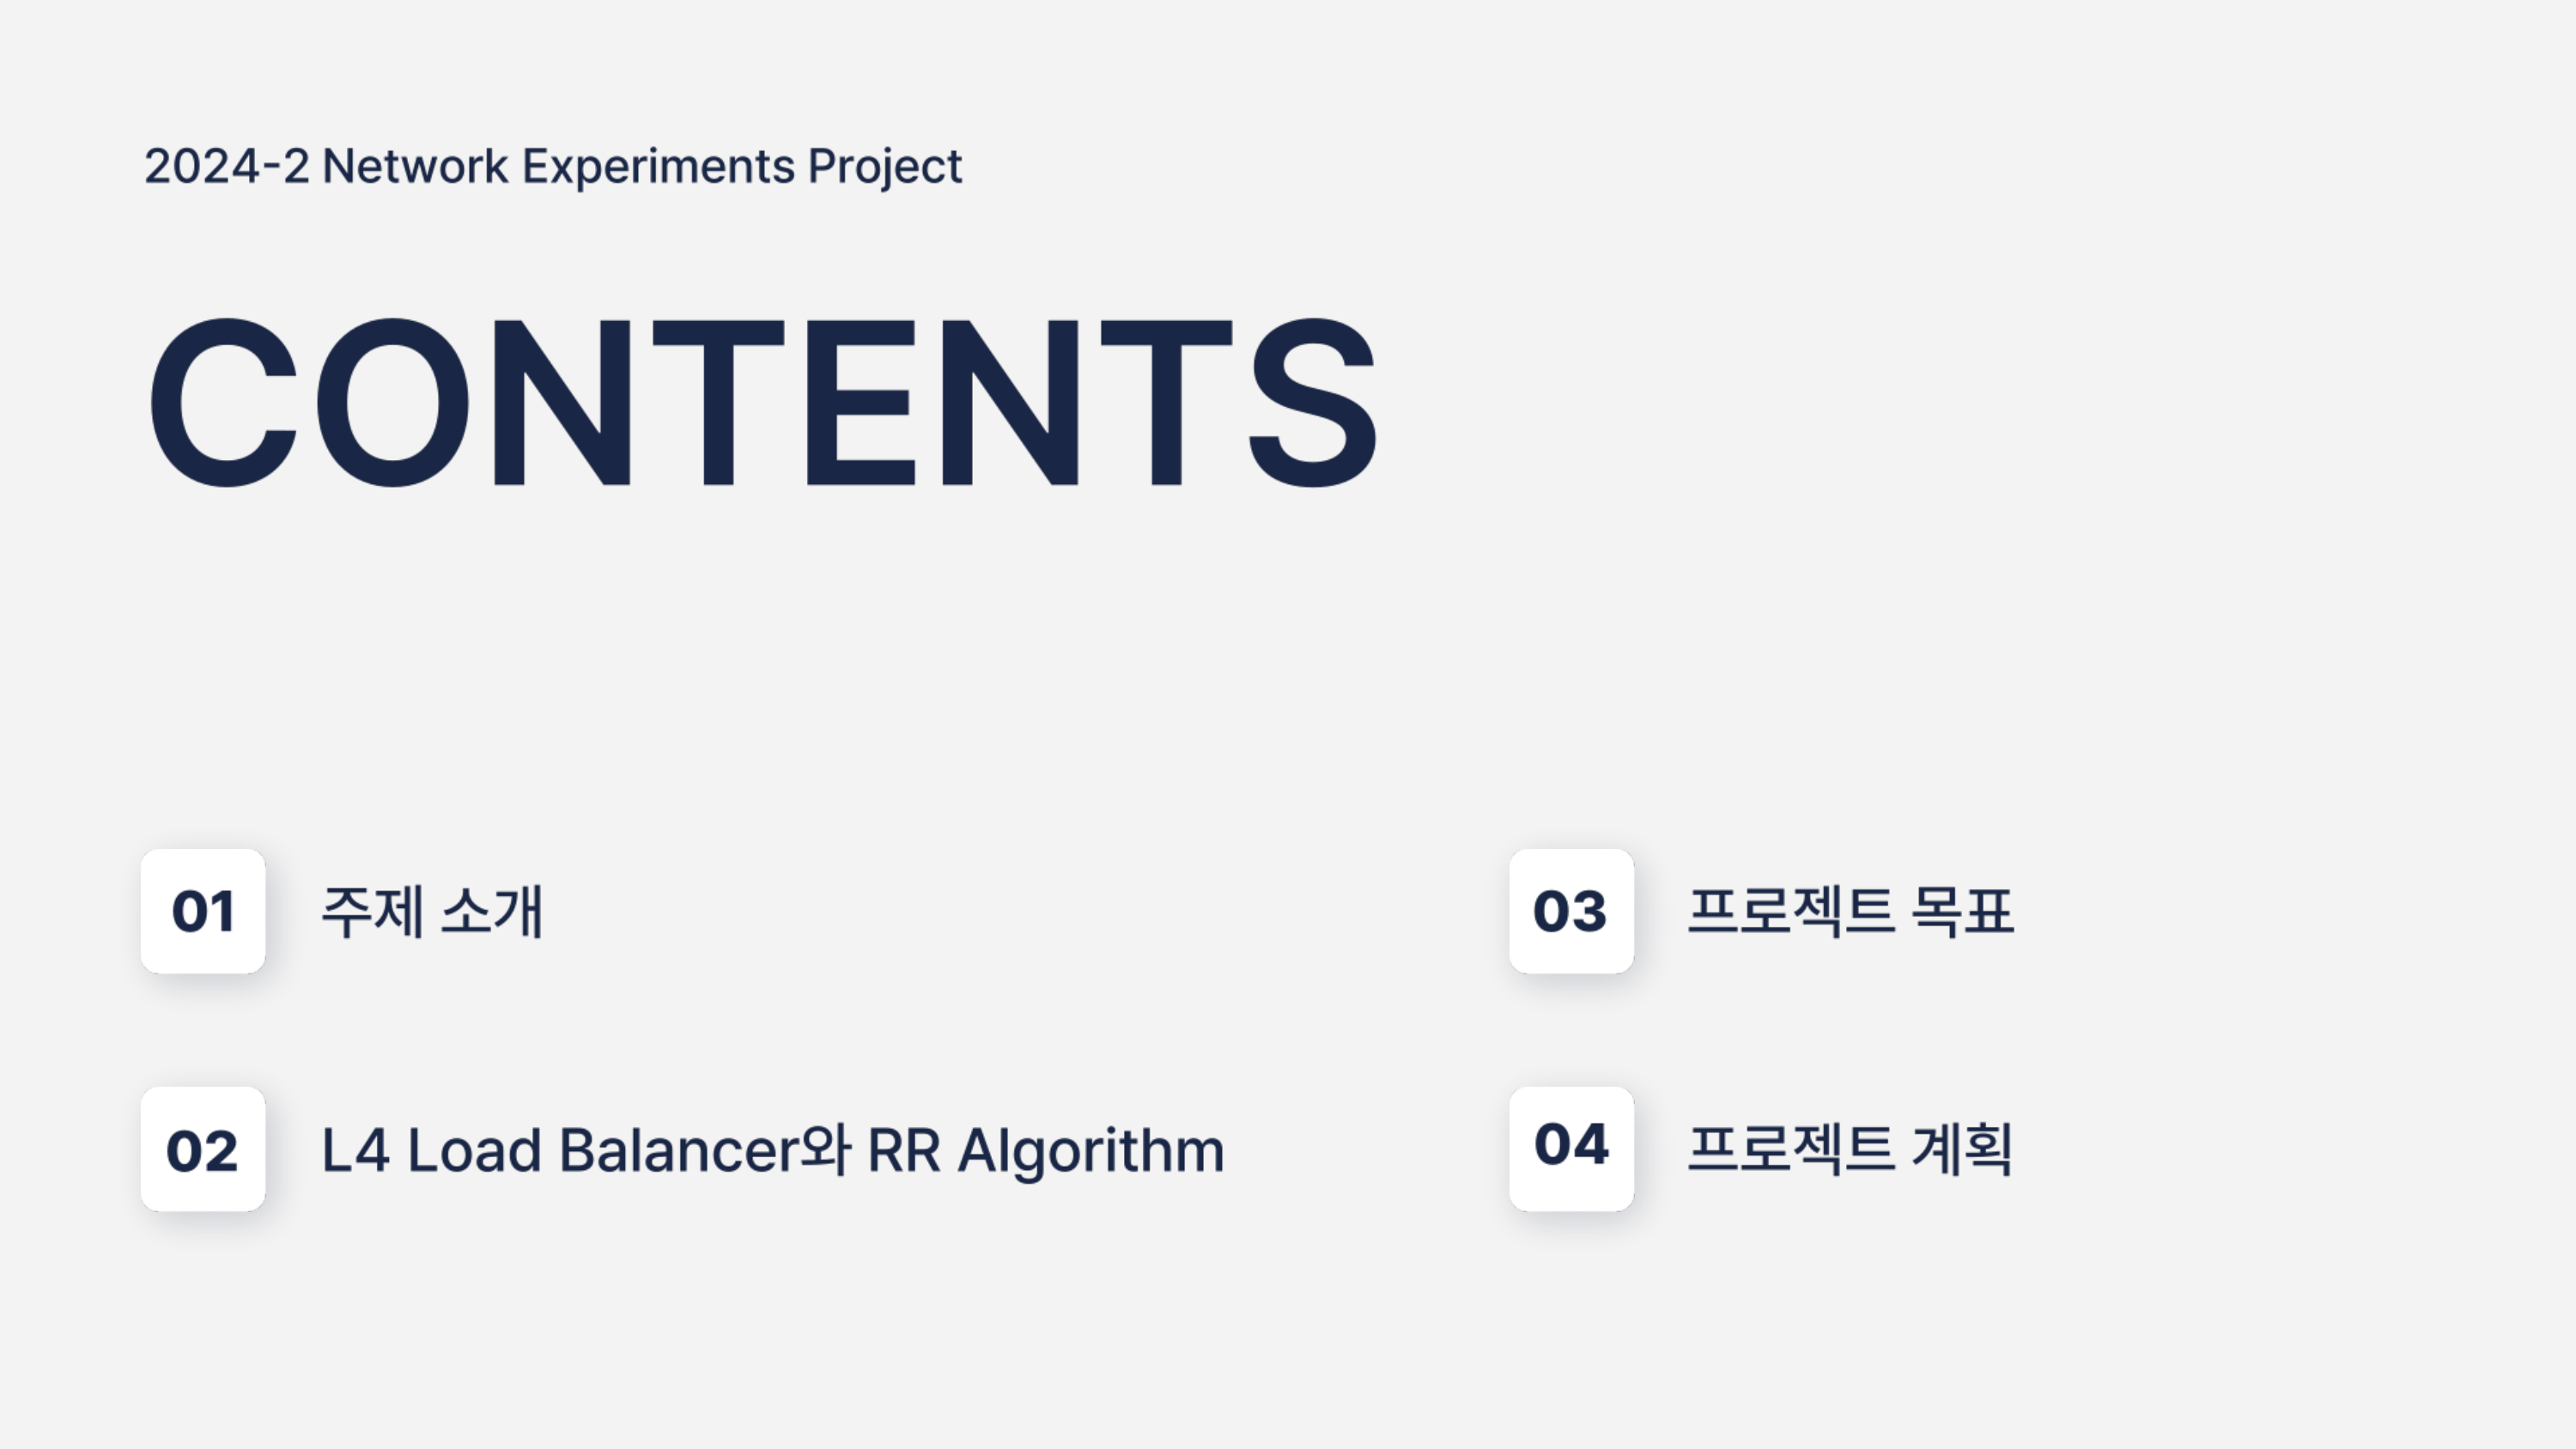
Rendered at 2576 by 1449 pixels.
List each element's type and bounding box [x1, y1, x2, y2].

picture [60, 87, 1619, 779]
picture [87, 795, 1283, 1333]
picture [1454, 795, 2072, 1333]
